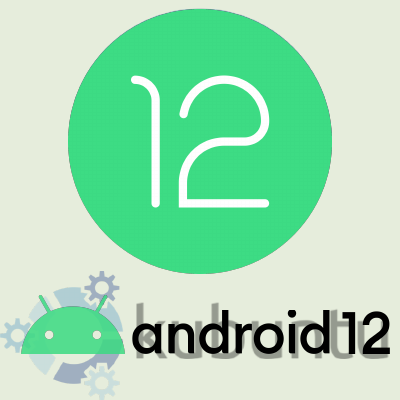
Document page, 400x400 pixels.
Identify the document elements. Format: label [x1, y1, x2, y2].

text_box [0, 0, 400, 400]
